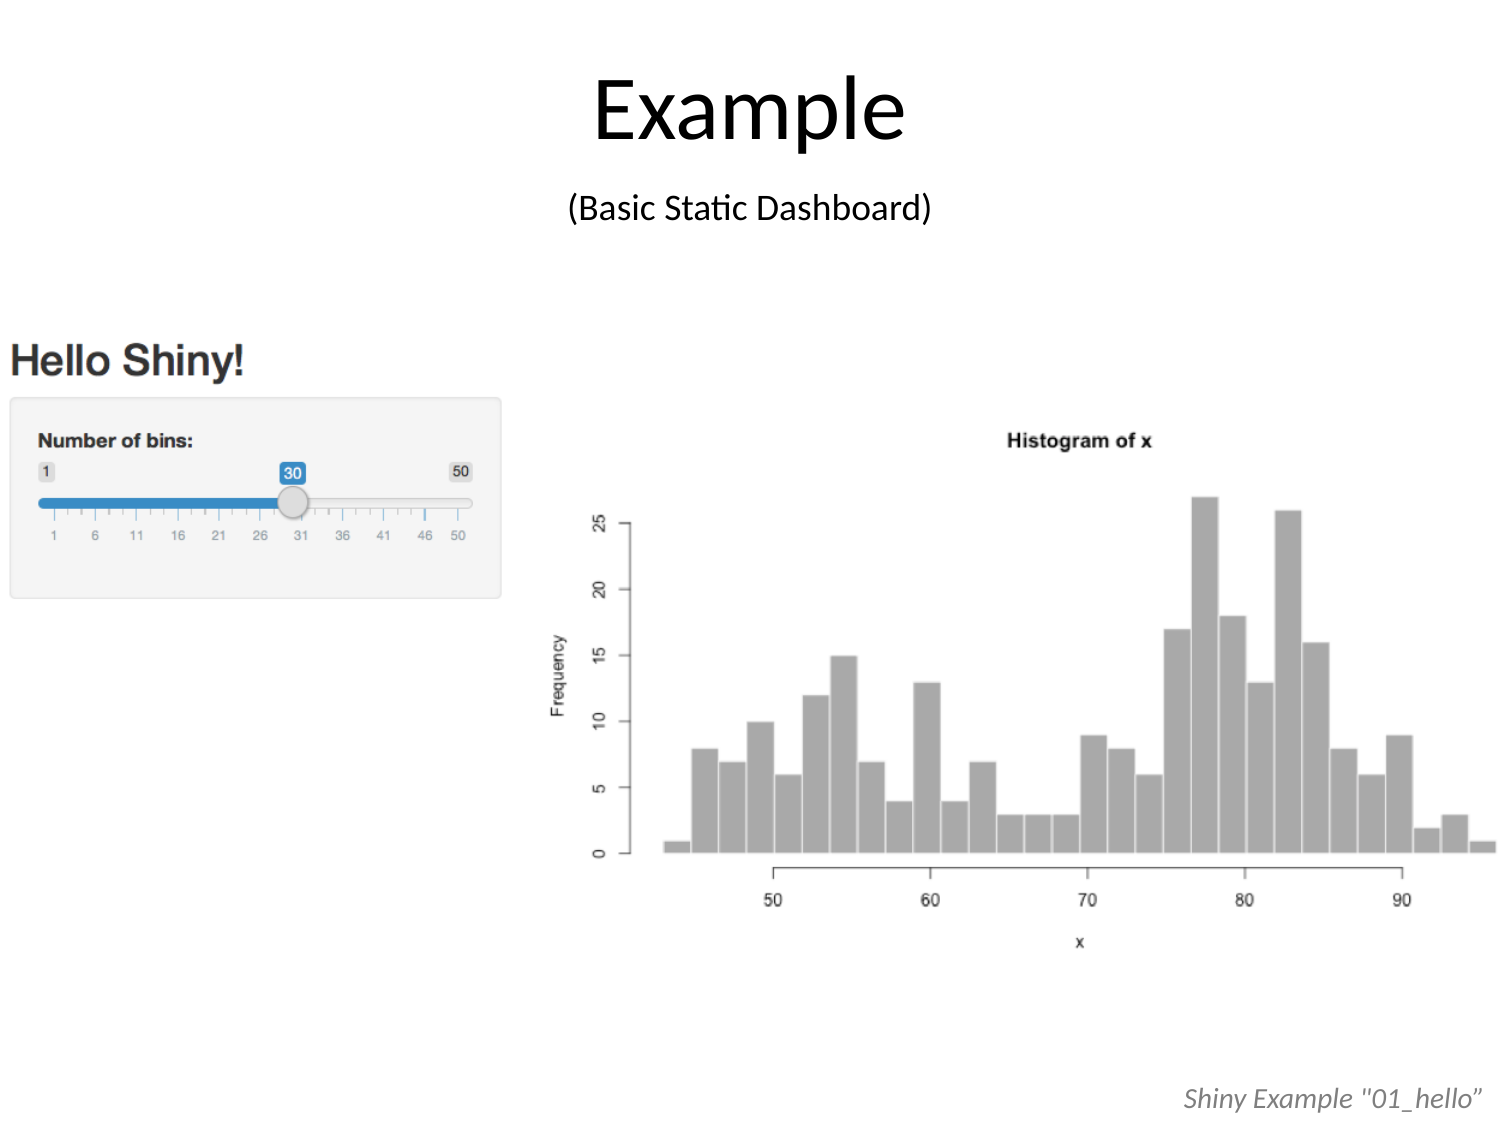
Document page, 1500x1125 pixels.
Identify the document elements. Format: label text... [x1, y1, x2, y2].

text_box (Basic Static Dashboard) [0, 175, 1500, 236]
picture [0, 331, 1500, 957]
title Example [75, 9, 1425, 175]
text_box Shiny Example "01_hello” [0, 1072, 1500, 1123]
